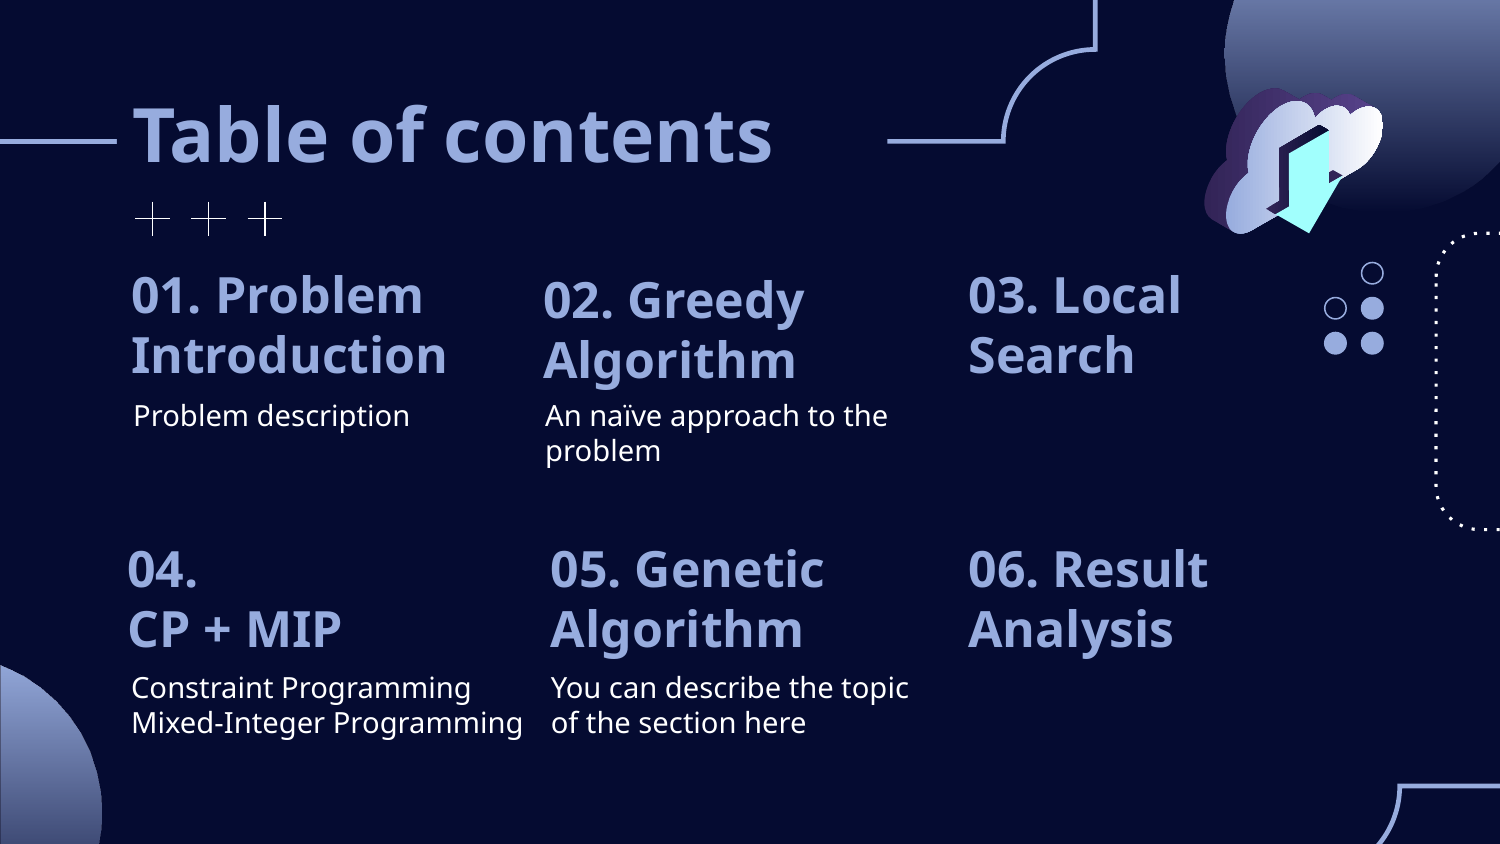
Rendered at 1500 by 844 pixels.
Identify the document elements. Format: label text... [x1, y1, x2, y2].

title 05. Genetic Algorithm [535, 516, 931, 673]
title Table of contents [116, 72, 888, 195]
text_box An naïve approach to the problem [530, 382, 925, 484]
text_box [1265, 124, 1343, 234]
subtitle You can describe the topic of the section here [535, 673, 931, 756]
title 03. Local Search [953, 248, 1325, 399]
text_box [1204, 88, 1384, 234]
title 04. CP + MIP [112, 581, 531, 673]
title 02. Greedy Algorithm [528, 245, 946, 404]
title 06. Result Analysis [953, 516, 1343, 673]
title 01. Problem Introduction [116, 307, 508, 399]
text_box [1324, 262, 1384, 355]
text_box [134, 201, 283, 236]
text_box [0, 0, 1096, 142]
subtitle Constraint Programming Mixed-Integer Programming [116, 654, 535, 756]
subtitle Problem description [118, 382, 513, 484]
